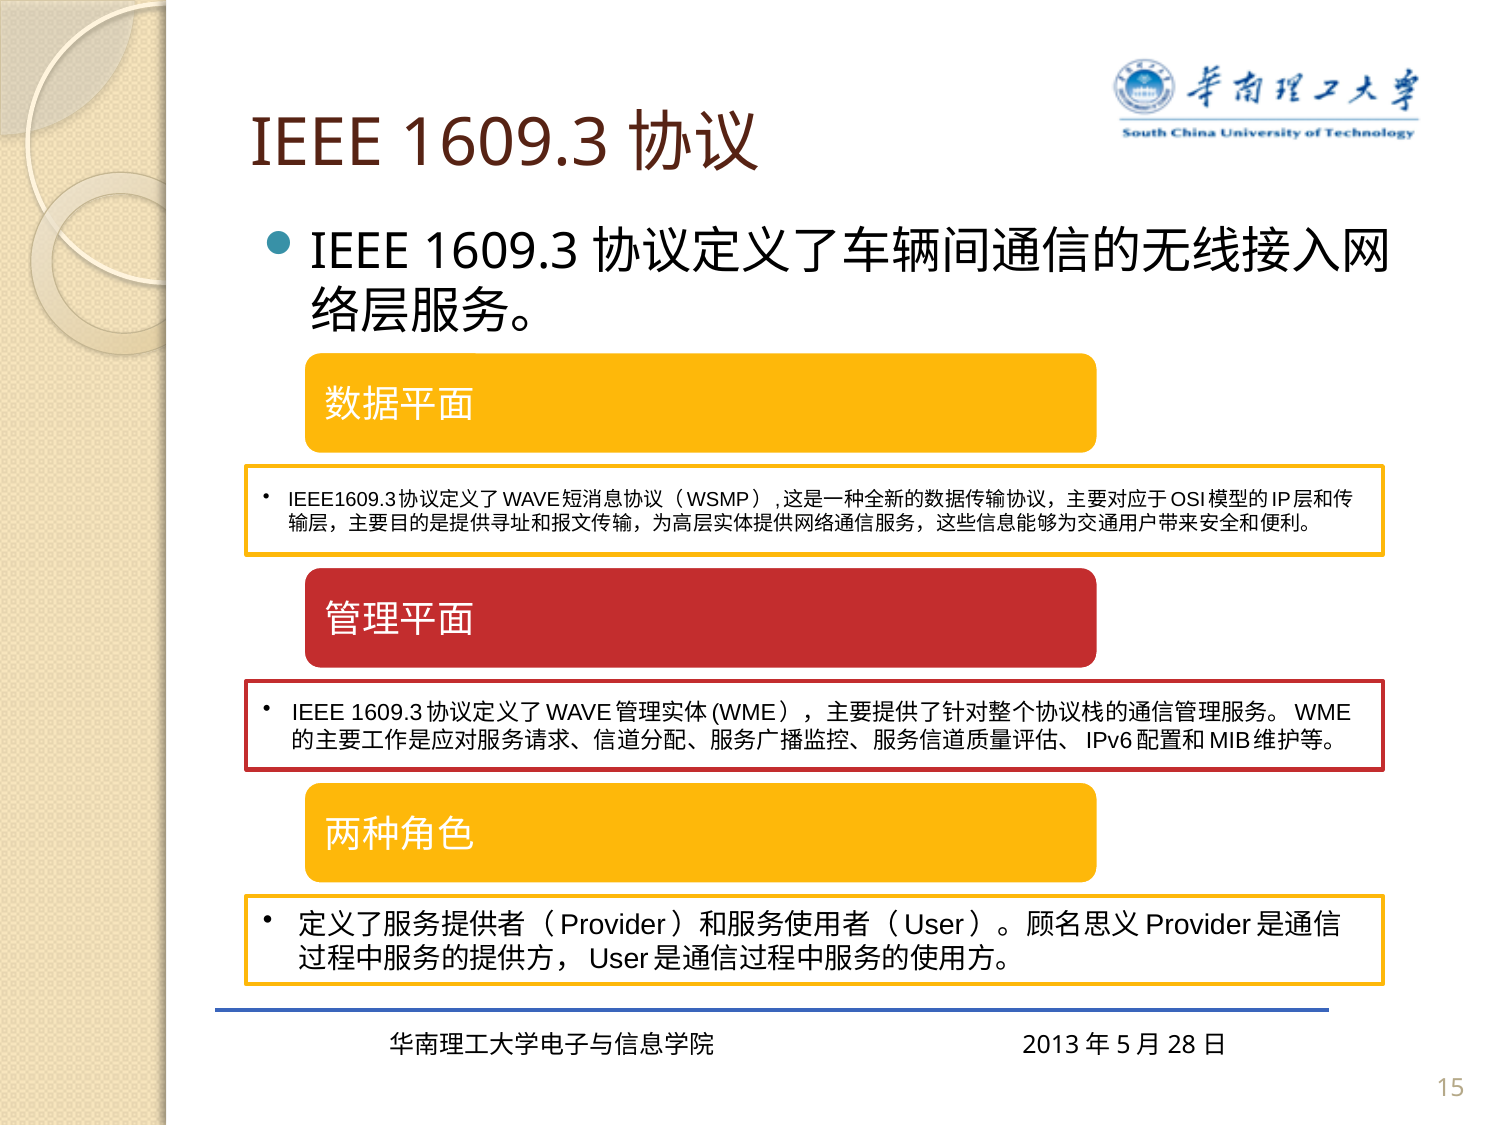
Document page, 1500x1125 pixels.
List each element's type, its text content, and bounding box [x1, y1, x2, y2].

title IEEE 1609.3协议 [235, 45, 1466, 233]
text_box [245, 339, 1384, 985]
picture [198, 995, 1348, 1023]
text_box 2013年5月28日 [1007, 1034, 1284, 1067]
footer 华南理工大学电子与信息学院 [375, 1034, 850, 1067]
list IEEE 1609.3协议定义了车辆间通信的无线接入网络层服务。 [235, 210, 1418, 349]
slide_number 15 [1413, 1034, 1488, 1113]
picture [1089, 34, 1442, 154]
